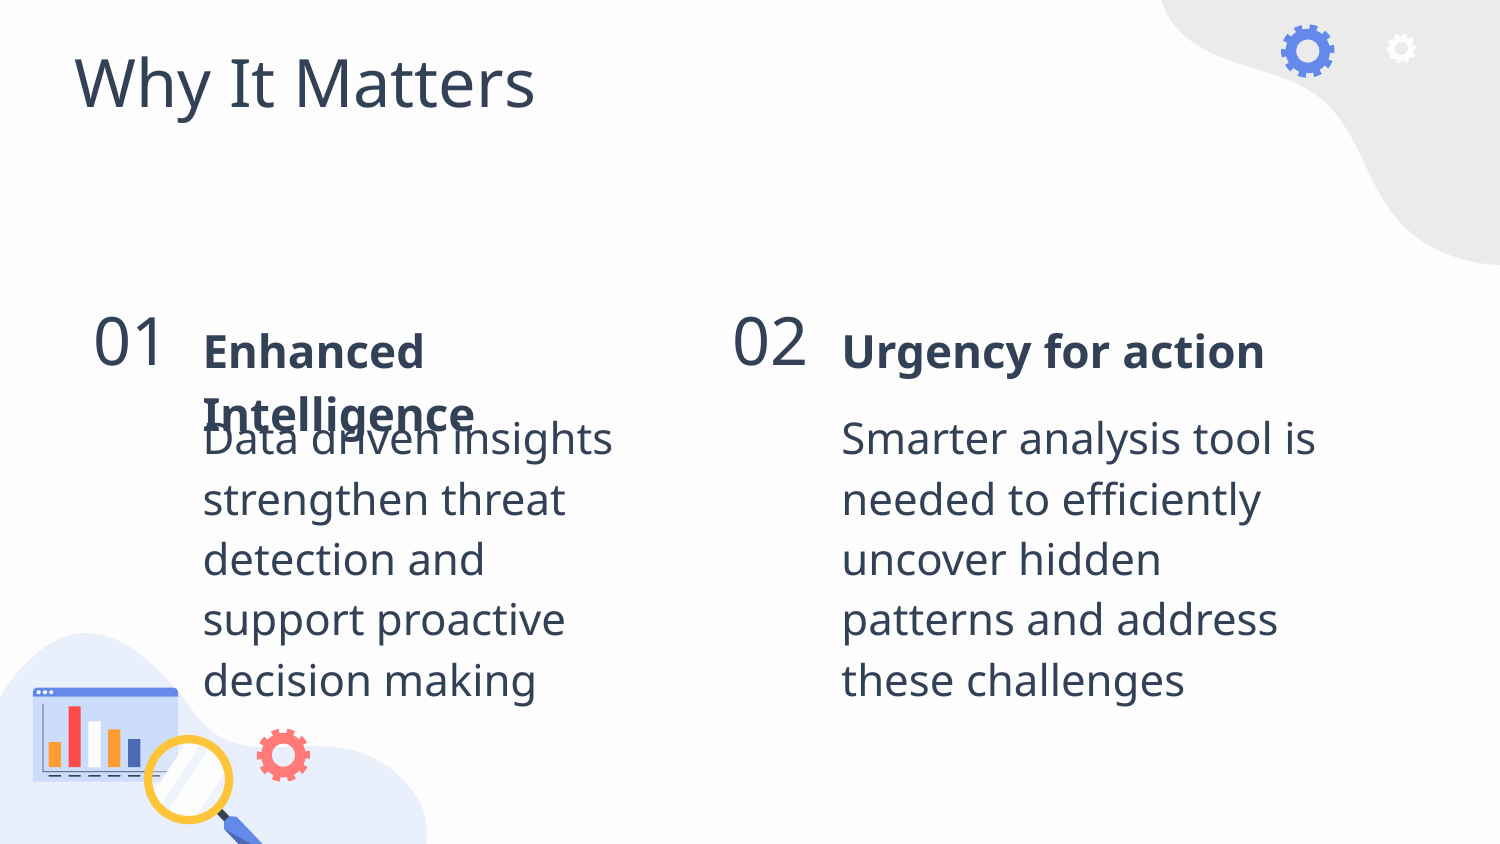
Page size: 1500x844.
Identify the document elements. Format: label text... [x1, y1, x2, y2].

subtitle Smarter analysis tool is needed to efficiently uncover hidden patterns and address these challenges [826, 387, 1355, 482]
title Why It Matters [59, 25, 1324, 120]
title 01 [78, 283, 188, 357]
subtitle Urgency for action [826, 299, 1312, 394]
title 02 [717, 283, 827, 357]
subtitle Data driven insights strengthen threat detection and support proactive decision making [187, 387, 673, 482]
subtitle Enhanced Intelligence [187, 299, 673, 387]
